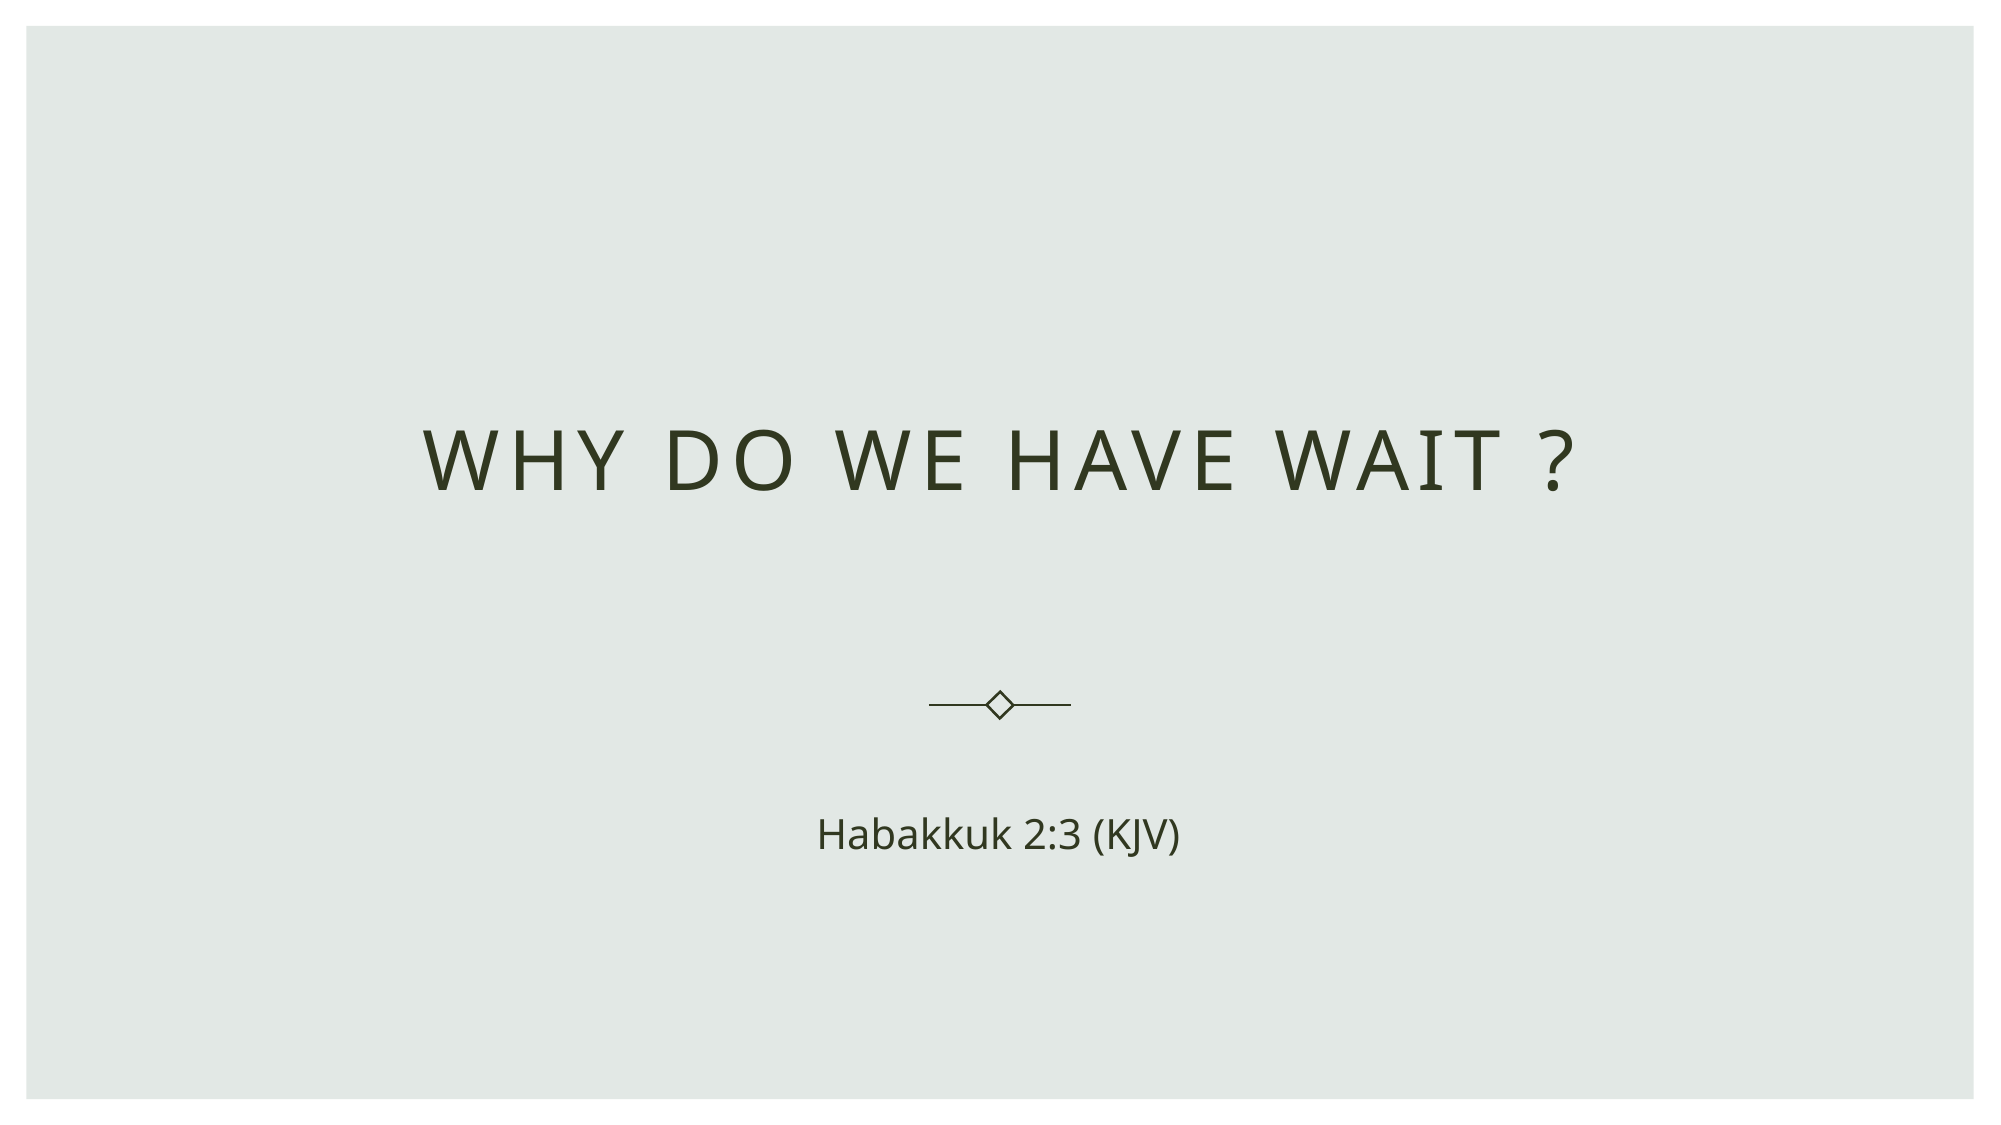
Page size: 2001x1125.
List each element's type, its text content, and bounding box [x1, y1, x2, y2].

subtitle Habakkuk 2:3 (KJV) [356, 800, 1640, 969]
title why do we have wait ? [333, 174, 1665, 516]
